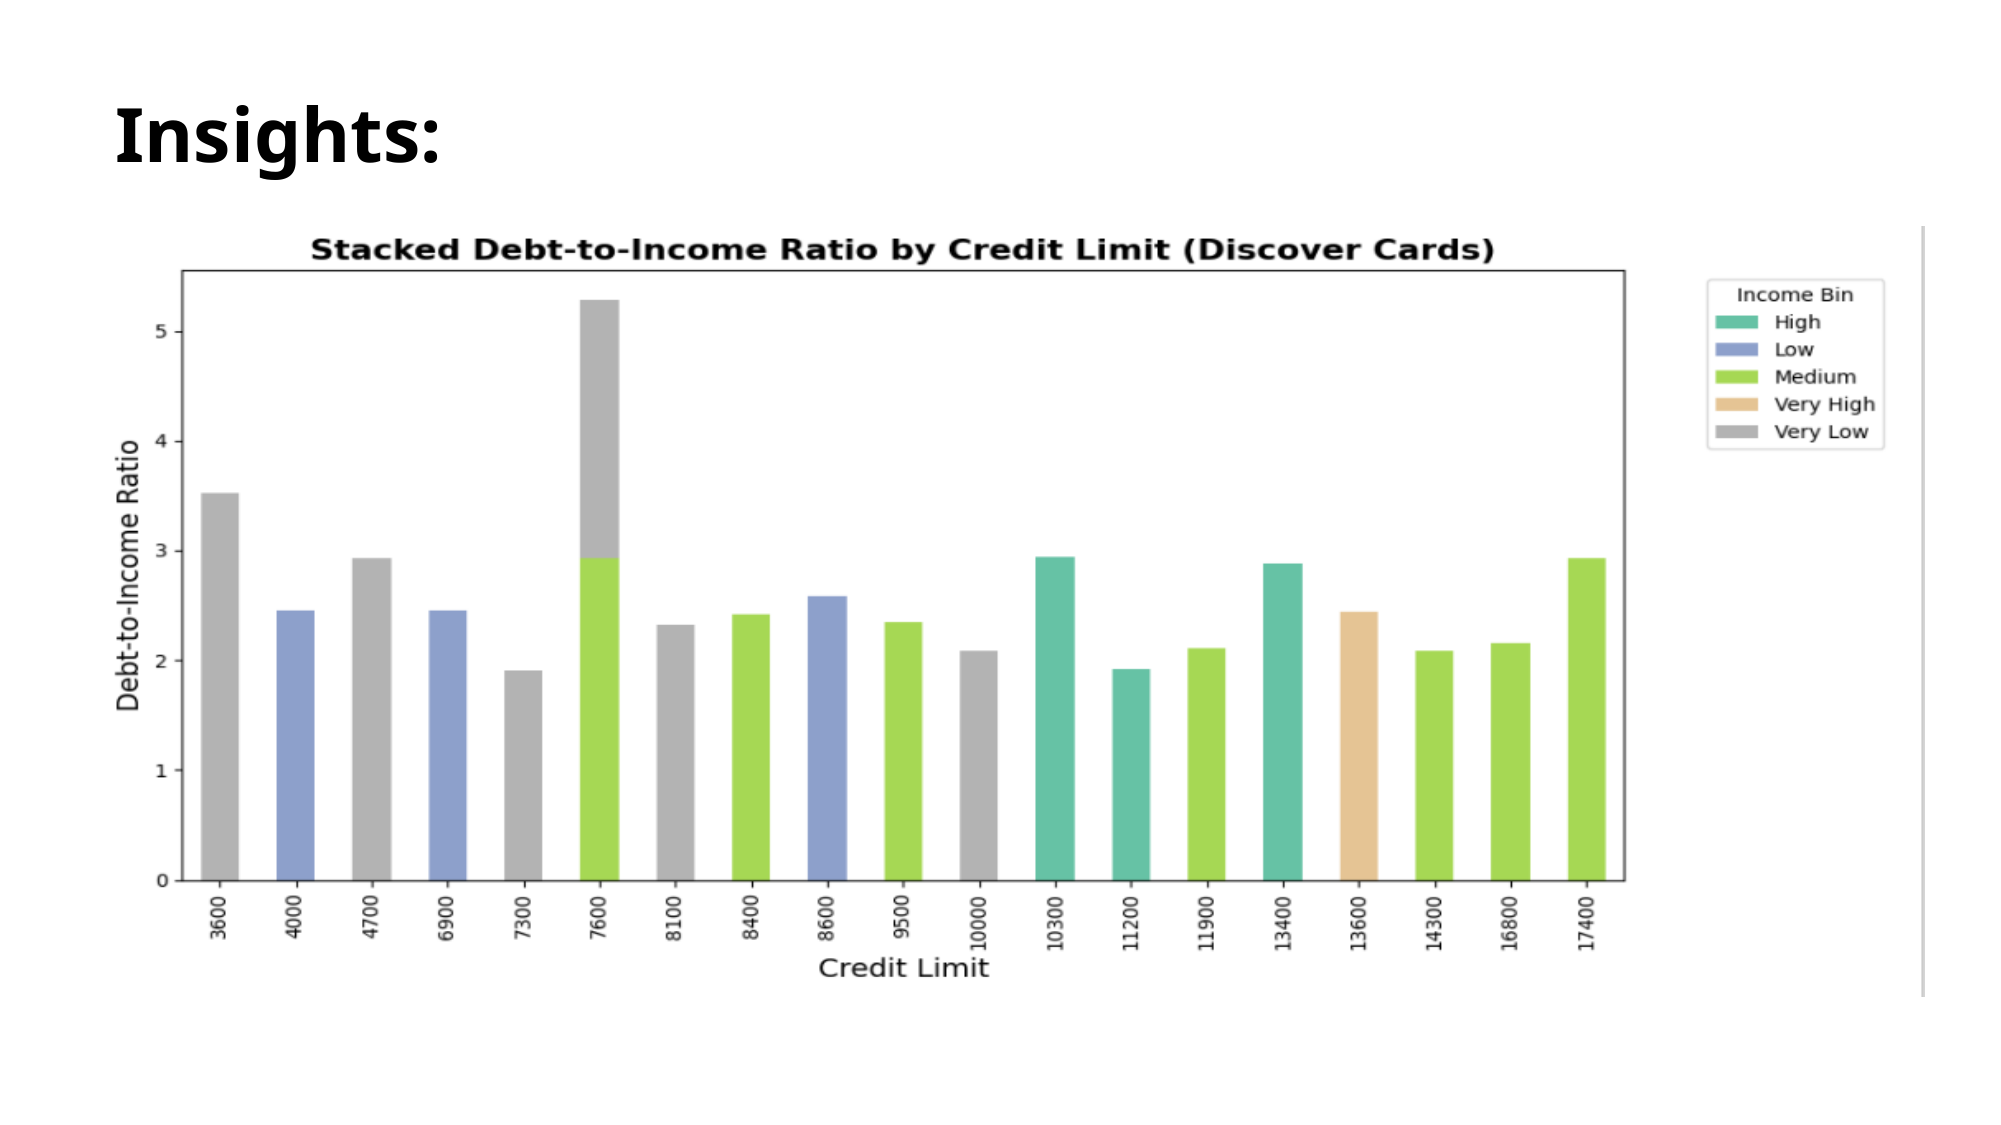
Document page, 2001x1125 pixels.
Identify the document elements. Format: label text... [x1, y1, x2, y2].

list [41, 226, 1925, 997]
title Insights: [100, 90, 1849, 226]
